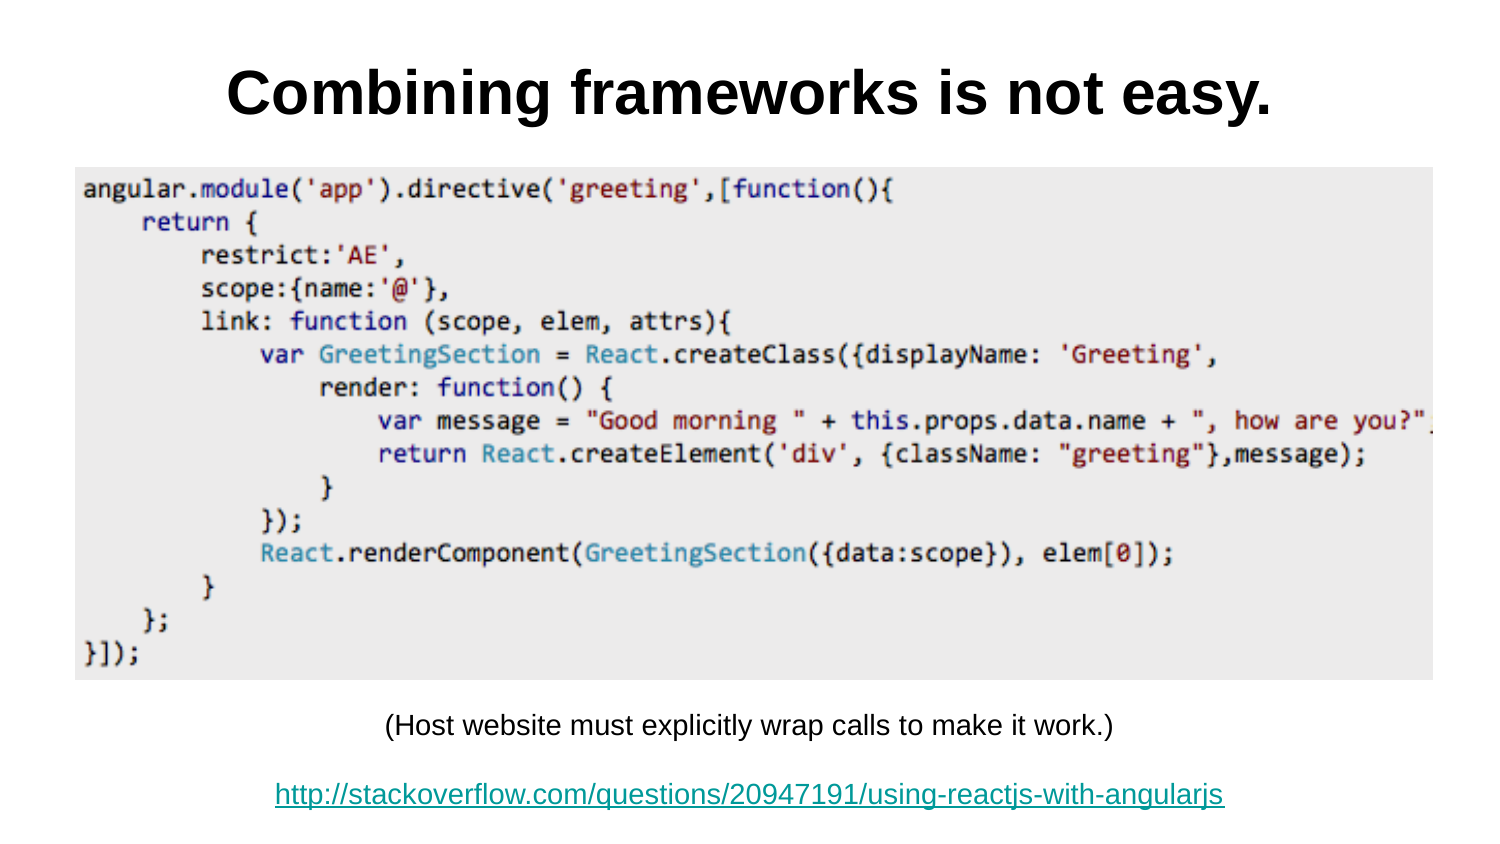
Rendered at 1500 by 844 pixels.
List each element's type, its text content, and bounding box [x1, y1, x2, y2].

picture [75, 166, 1434, 680]
text_box Combining frameworks is not easy. [0, 0, 1500, 179]
text_box (Host website must explicitly wrap calls to make it work.) http://stackoverflow.com/questions/20947191/using-reactjs-with-angularjs [0, 690, 1500, 831]
